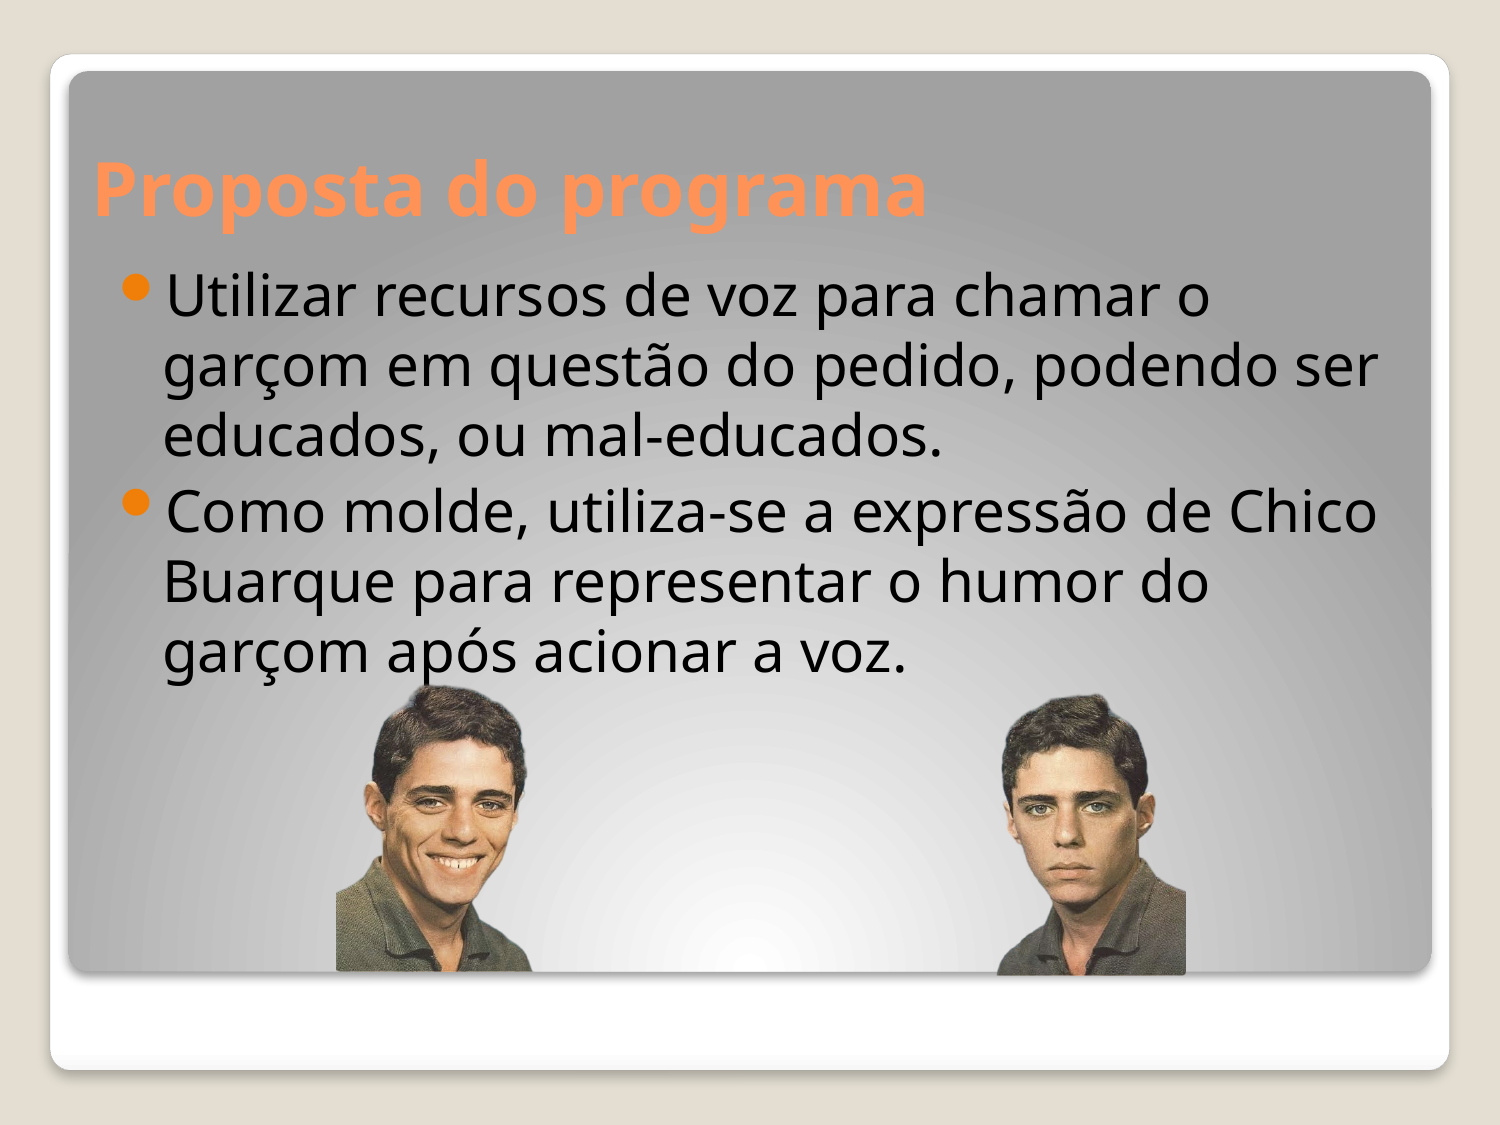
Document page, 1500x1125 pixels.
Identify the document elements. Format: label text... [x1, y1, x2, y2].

picture [336, 680, 550, 973]
list Utilizar recursos de voz para chamar o garçom em questão do pedido, podendo ser educados, ou mal-educados. Como molde, utiliza-se a expressão de Chico Buarque para representar o humor do garçom após acionar a voz. [88, 243, 1431, 931]
title Proposta do programa [76, 66, 1420, 239]
picture [974, 692, 1186, 977]
